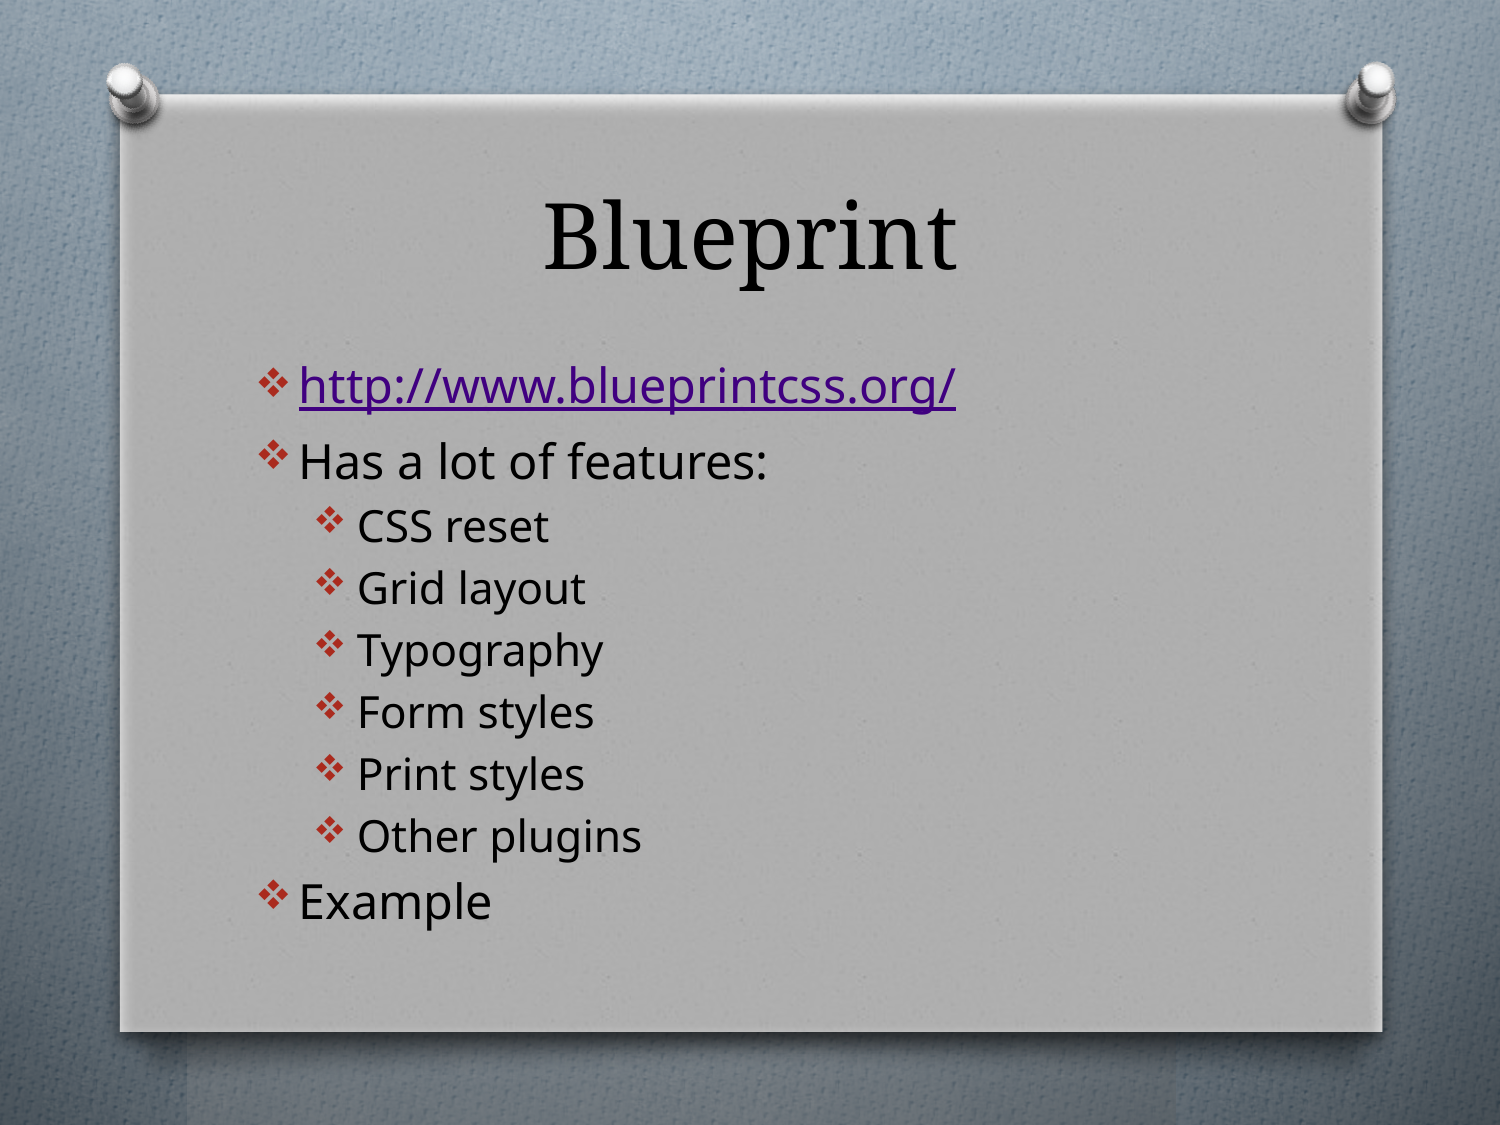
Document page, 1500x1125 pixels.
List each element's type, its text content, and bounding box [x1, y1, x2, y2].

picture [1317, 35, 1439, 156]
list http://www.blueprintcss.org/ Has a lot of features: CSS reset Grid layout Typography Form styles Print styles Other plugins Example [240, 347, 1257, 939]
title Blueprint [179, 134, 1323, 332]
picture [75, 29, 198, 153]
